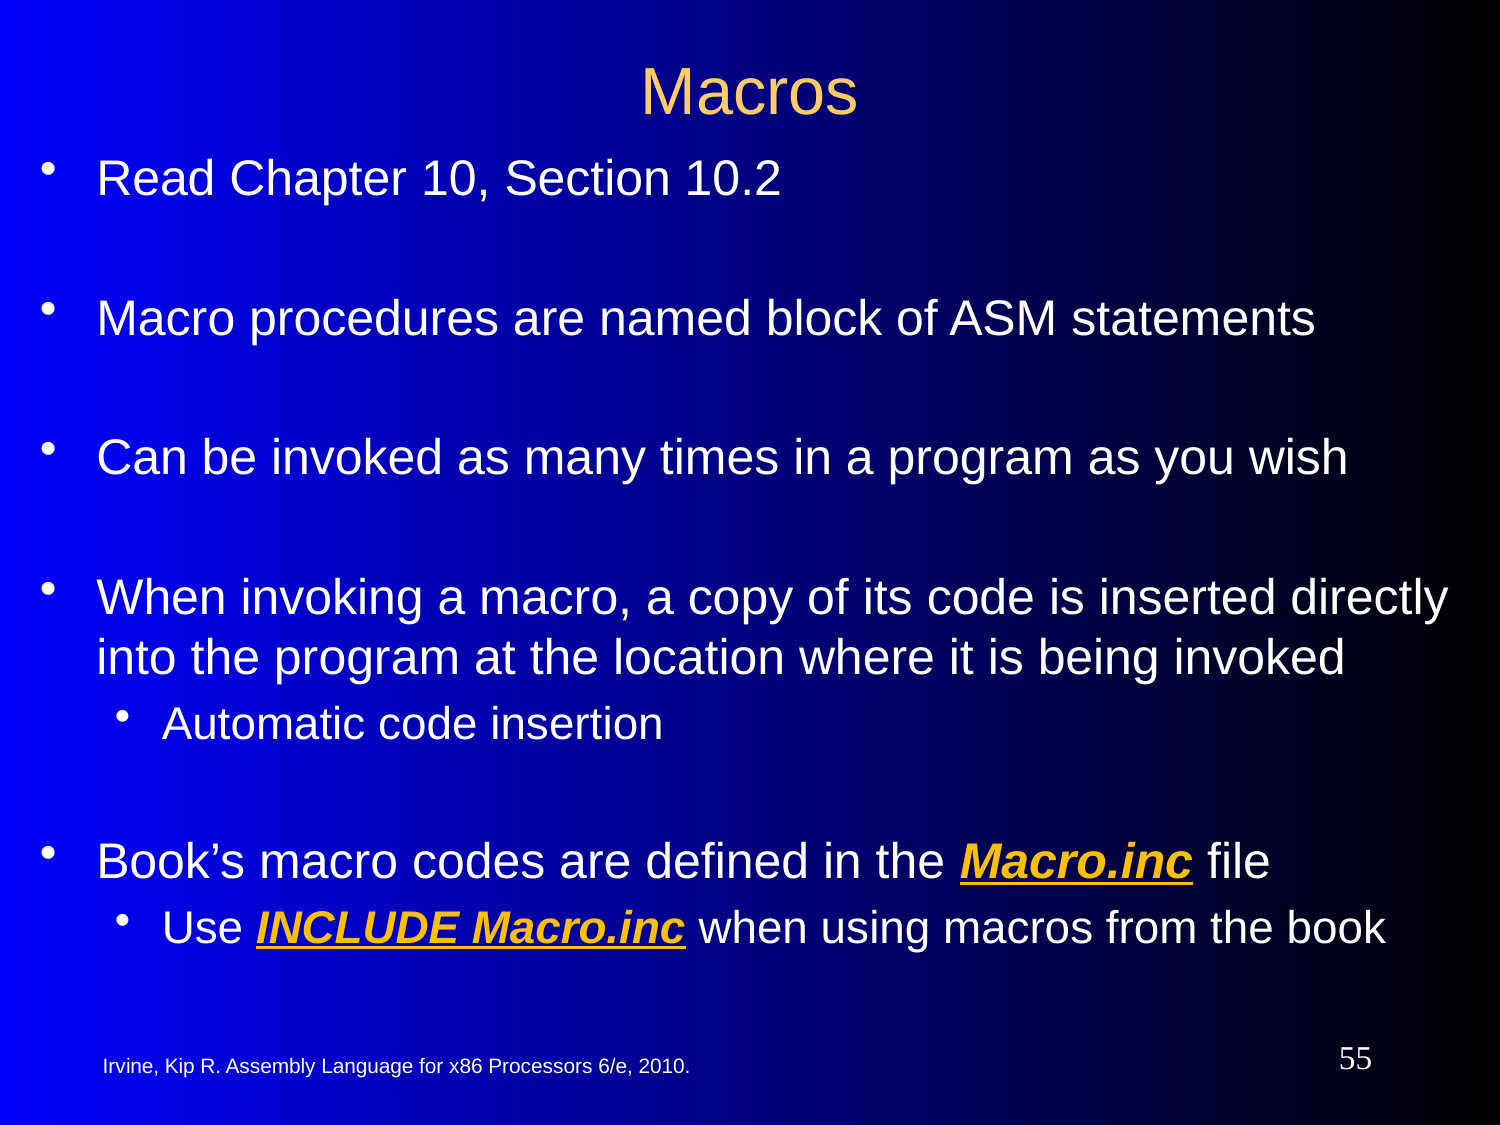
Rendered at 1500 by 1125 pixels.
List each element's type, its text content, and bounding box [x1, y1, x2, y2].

footer Irvine, Kip R. Assembly Language for x86 Processors 6/e, 2010. [87, 1040, 775, 1091]
list Read Chapter 10, Section 10.2 Macro procedures are named block of ASM statements Can be invoked as many times in a program as you wish When invoking a macro, a copy of its code is inserted directly into the program at the location where it is being invoked Automatic code insertion Book’s macro codes are defined in the Macro.inc file Use INCLUDE Macro.inc when using macros from the book [24, 137, 1475, 1038]
slide_number 55 [1224, 1038, 1388, 1088]
title Macros [112, 37, 1388, 137]
